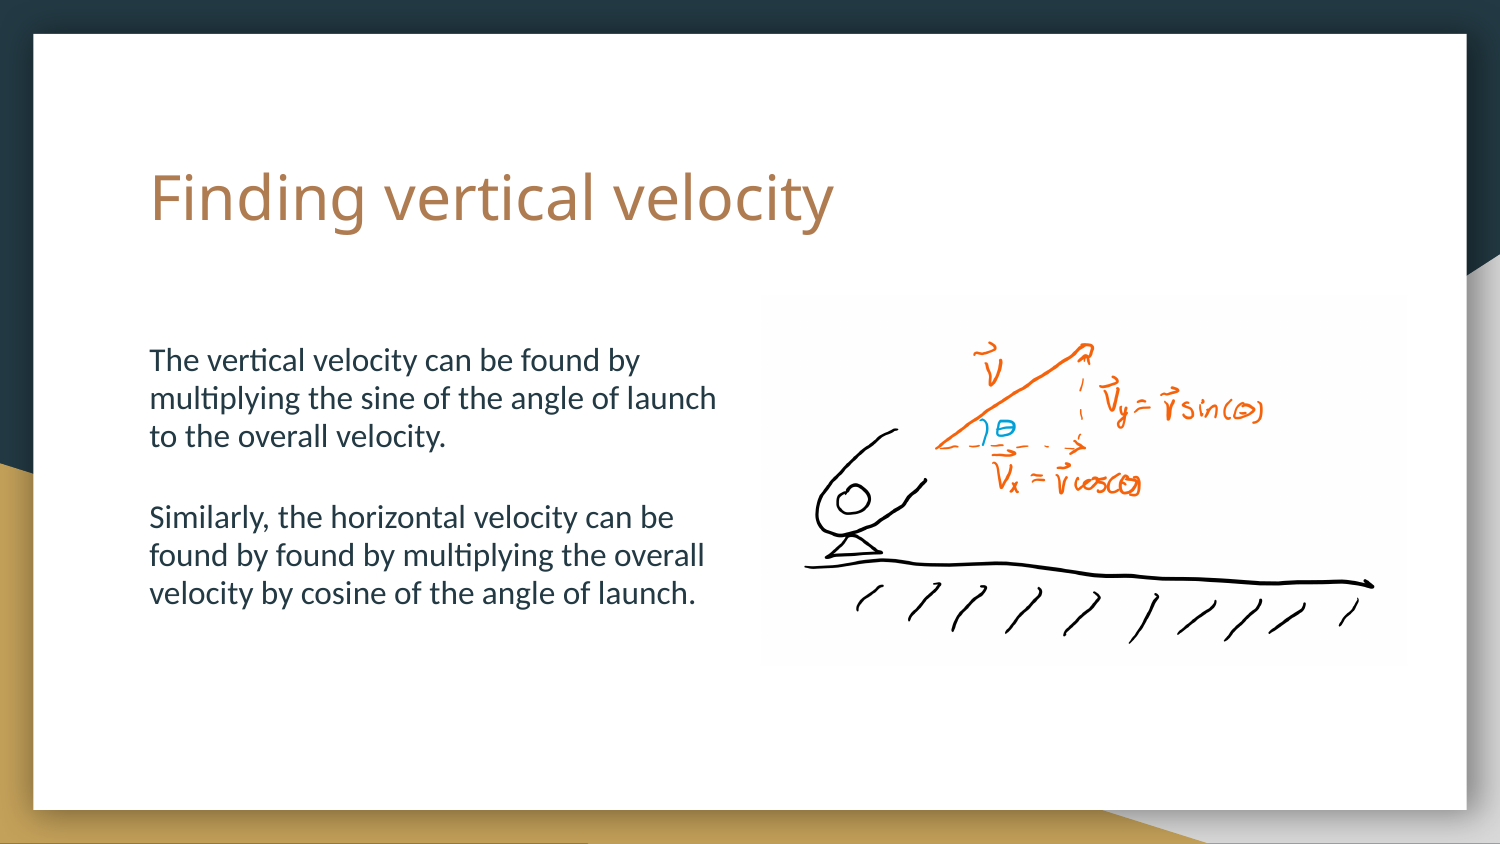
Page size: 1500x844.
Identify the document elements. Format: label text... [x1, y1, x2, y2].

title Finding vertical velocity [134, 138, 1366, 296]
list The vertical velocity can be found by multiplying the sine of the angle of launch to the overall velocity. [134, 326, 739, 483]
picture [760, 295, 1407, 666]
list Similarly, the horizontal velocity can be found by found by multiplying the overall velocity by cosine of the angle of launch. [134, 483, 739, 640]
